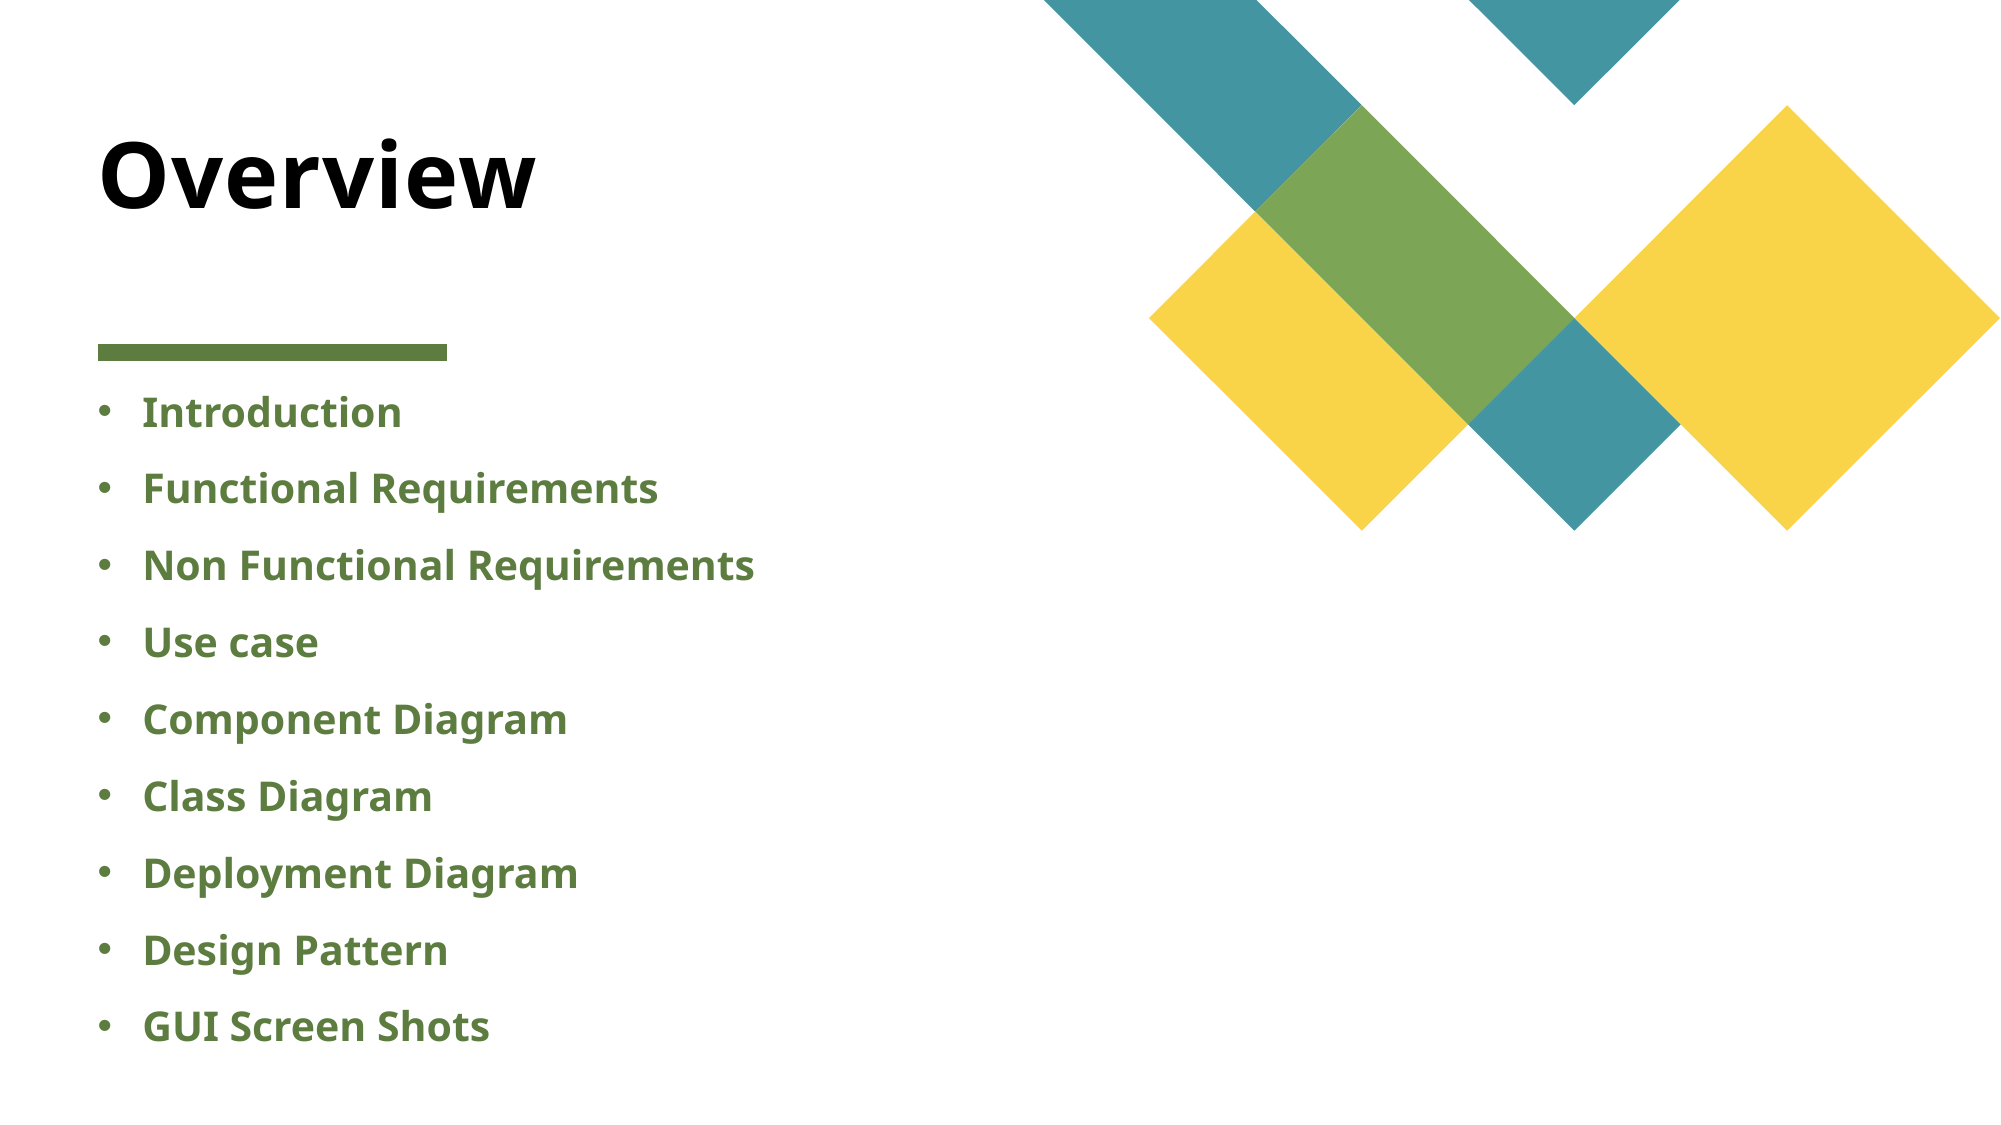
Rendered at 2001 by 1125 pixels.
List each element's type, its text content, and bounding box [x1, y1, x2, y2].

title Overview [97, 86, 1211, 227]
list Introduction Functional Requirements Non Functional Requirements Use case Component Diagram Class Diagram Deployment Diagram Design Pattern GUI Screen Shots [97, 320, 1211, 1058]
